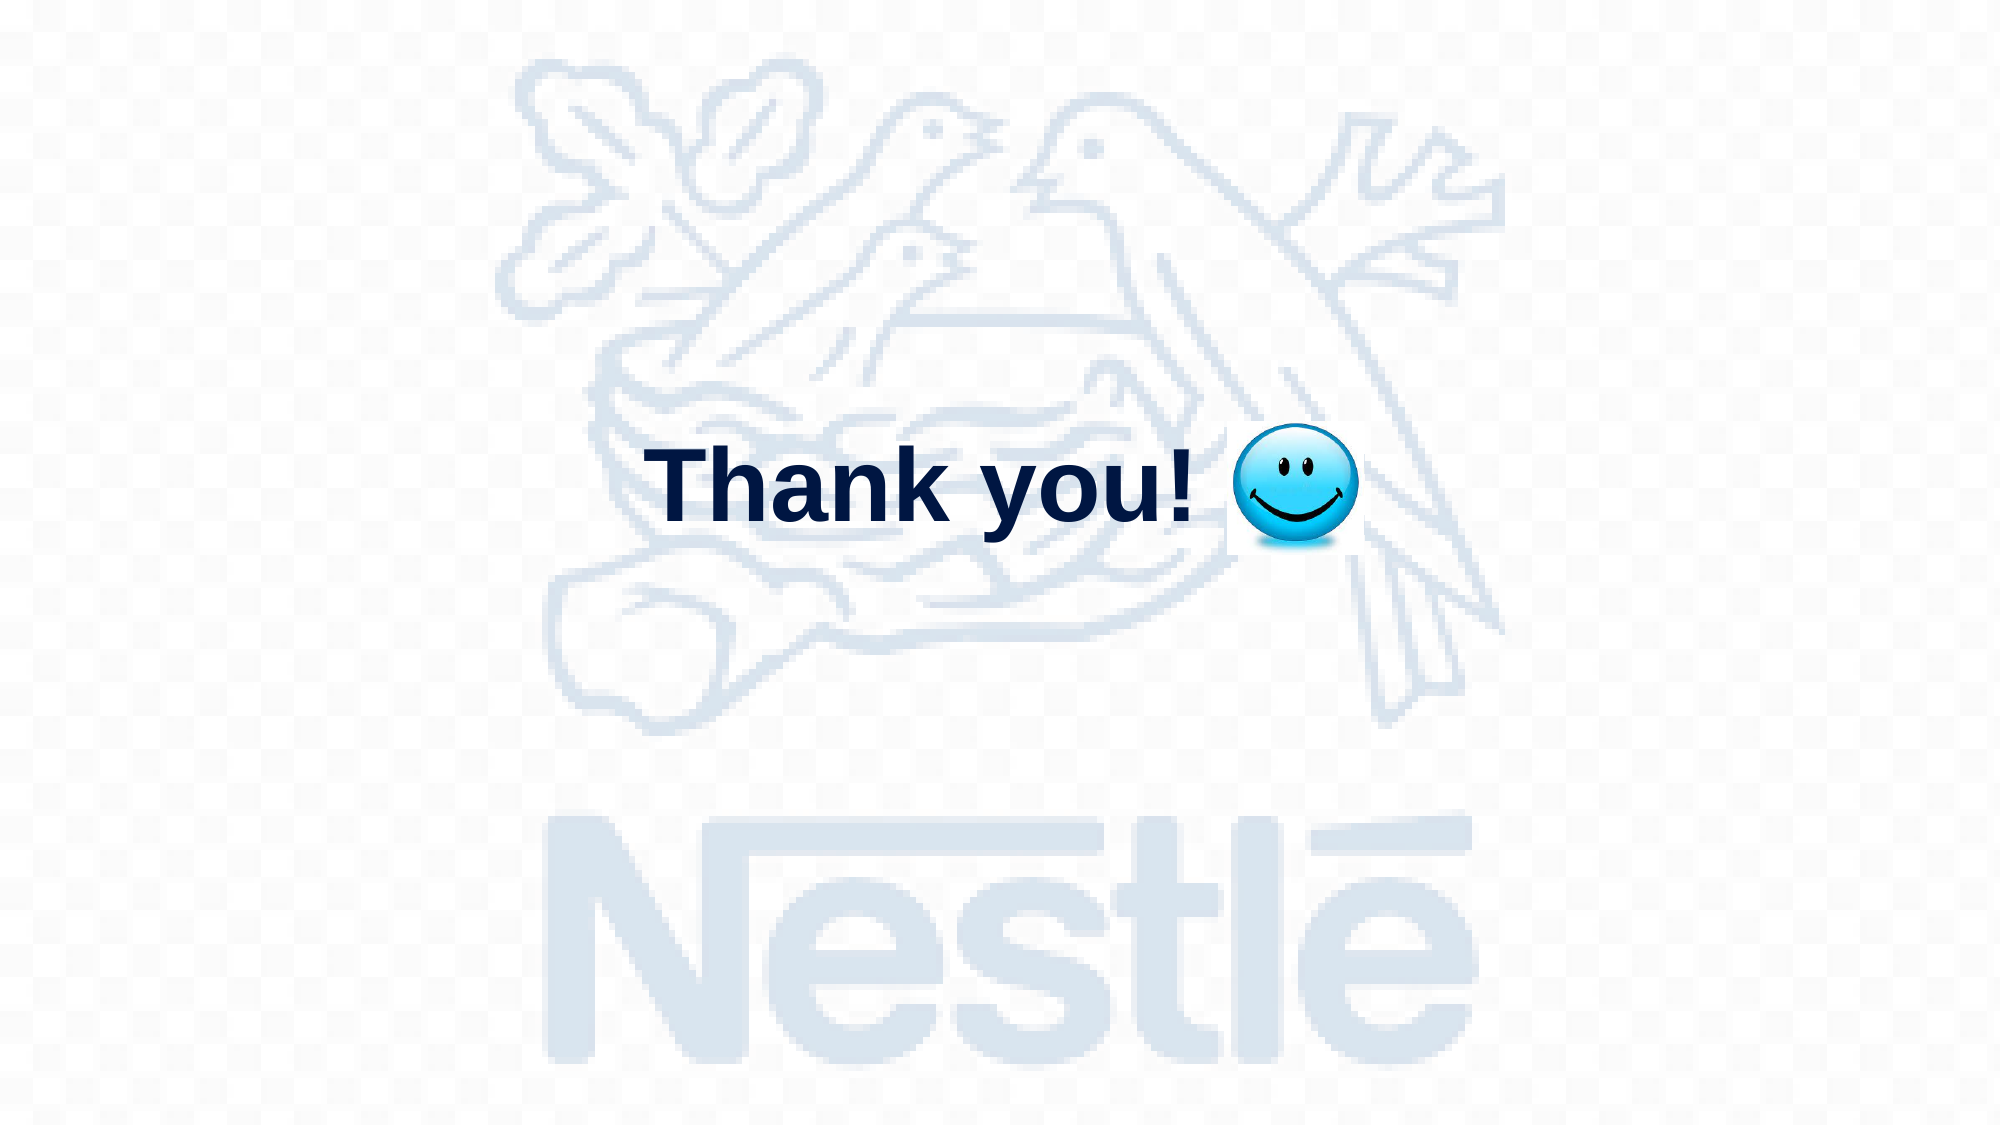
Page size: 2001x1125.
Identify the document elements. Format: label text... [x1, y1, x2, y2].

picture [1227, 421, 1364, 555]
title Thank you! [137, 93, 1735, 883]
